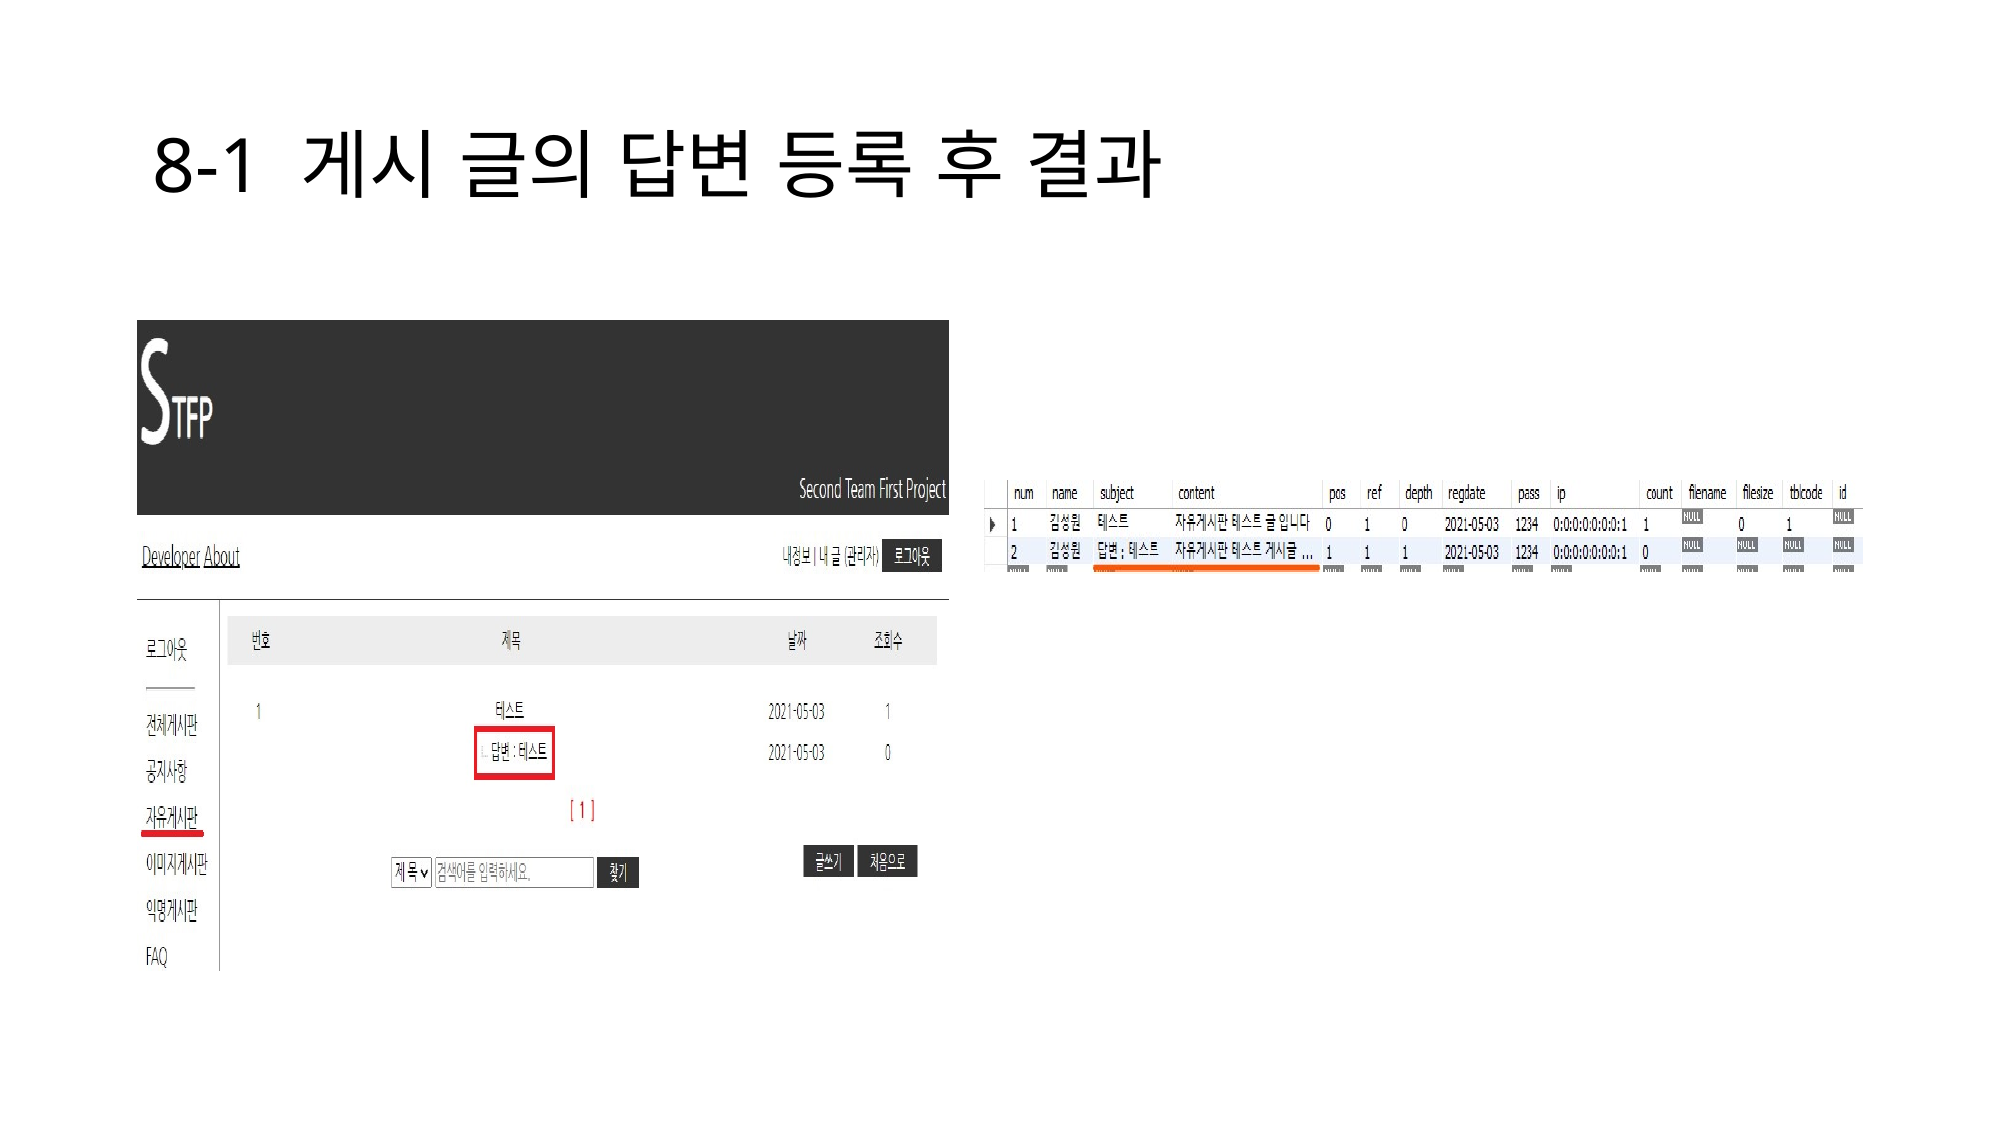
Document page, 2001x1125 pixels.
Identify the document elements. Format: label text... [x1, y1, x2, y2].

picture [984, 480, 1863, 574]
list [137, 320, 949, 971]
title 8-1 게시 글의 답변 등록 후 결과 [137, 59, 1863, 278]
